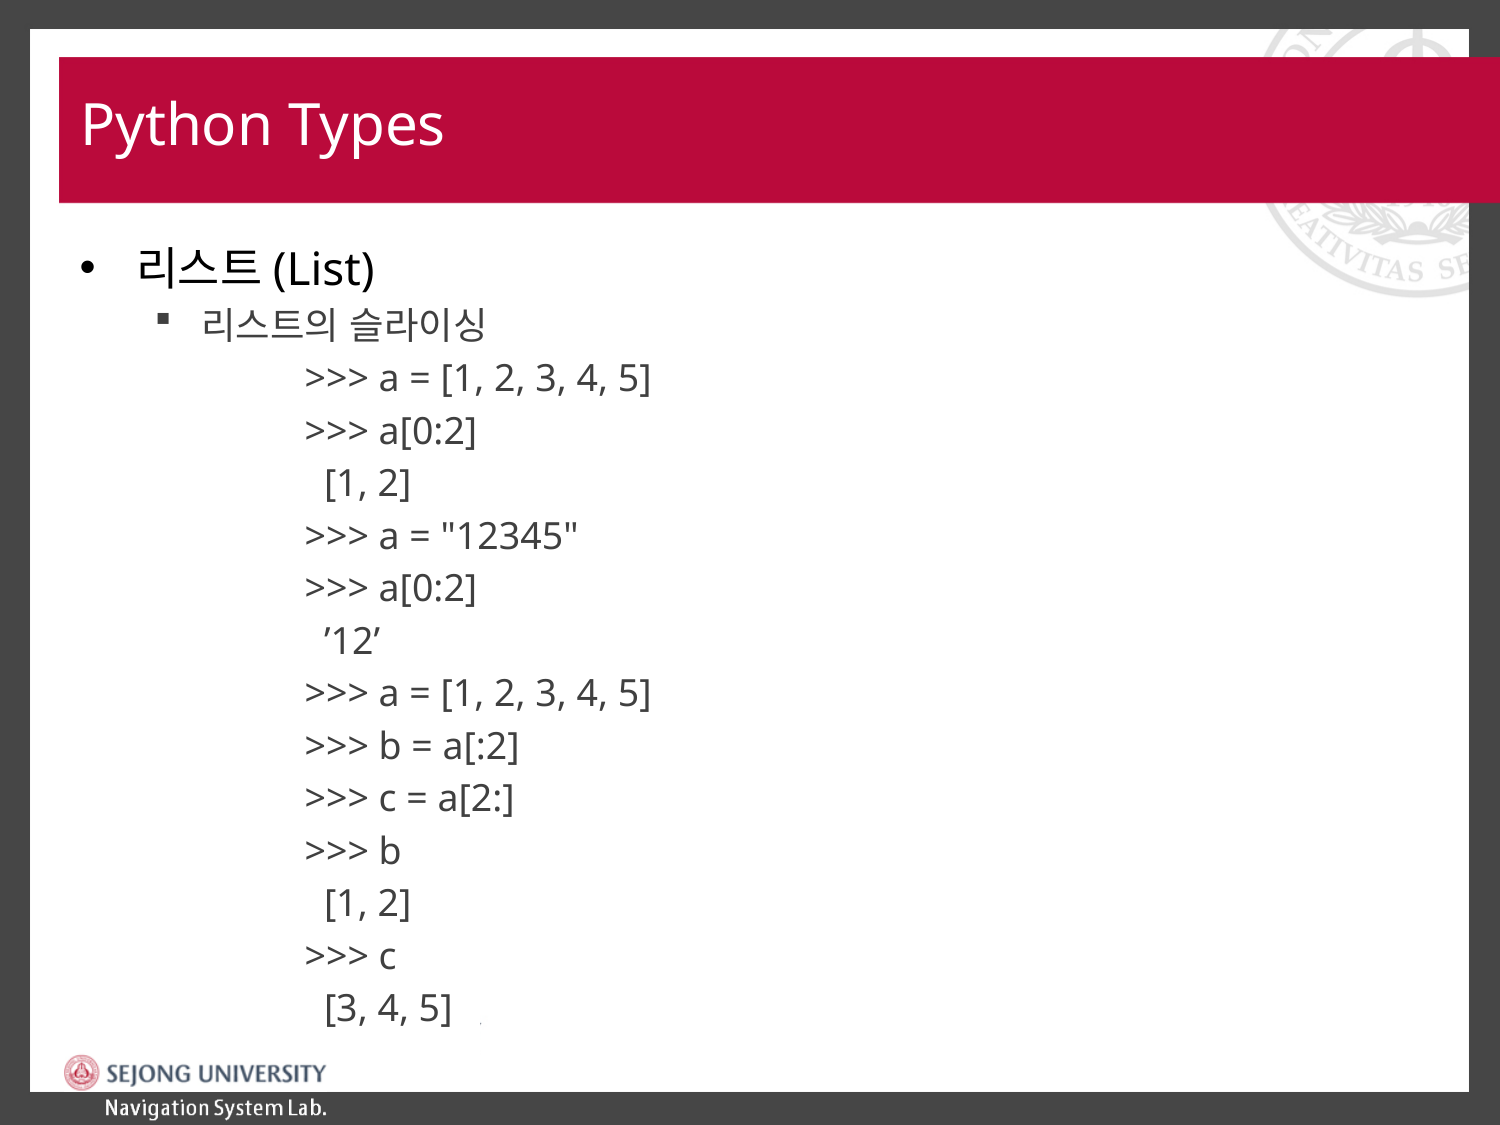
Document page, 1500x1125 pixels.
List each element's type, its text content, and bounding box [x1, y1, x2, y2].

picture [0, 0, 1500, 1125]
list 리스트(List) 리스트의 슬라이싱 >>> a = [1, 2, 3, 4, 5] >>> a[0:2] [1, 2] >>> a = "12345" >>> a[0:2] ’12’ >>> a = [1, 2, 3, 4, 5] >>> b = a[:2] >>> c = a[2:] >>> b [1, 2] >>> c [3, 4, 5] [64, 231, 1447, 1071]
title Python Types [64, 61, 1483, 184]
